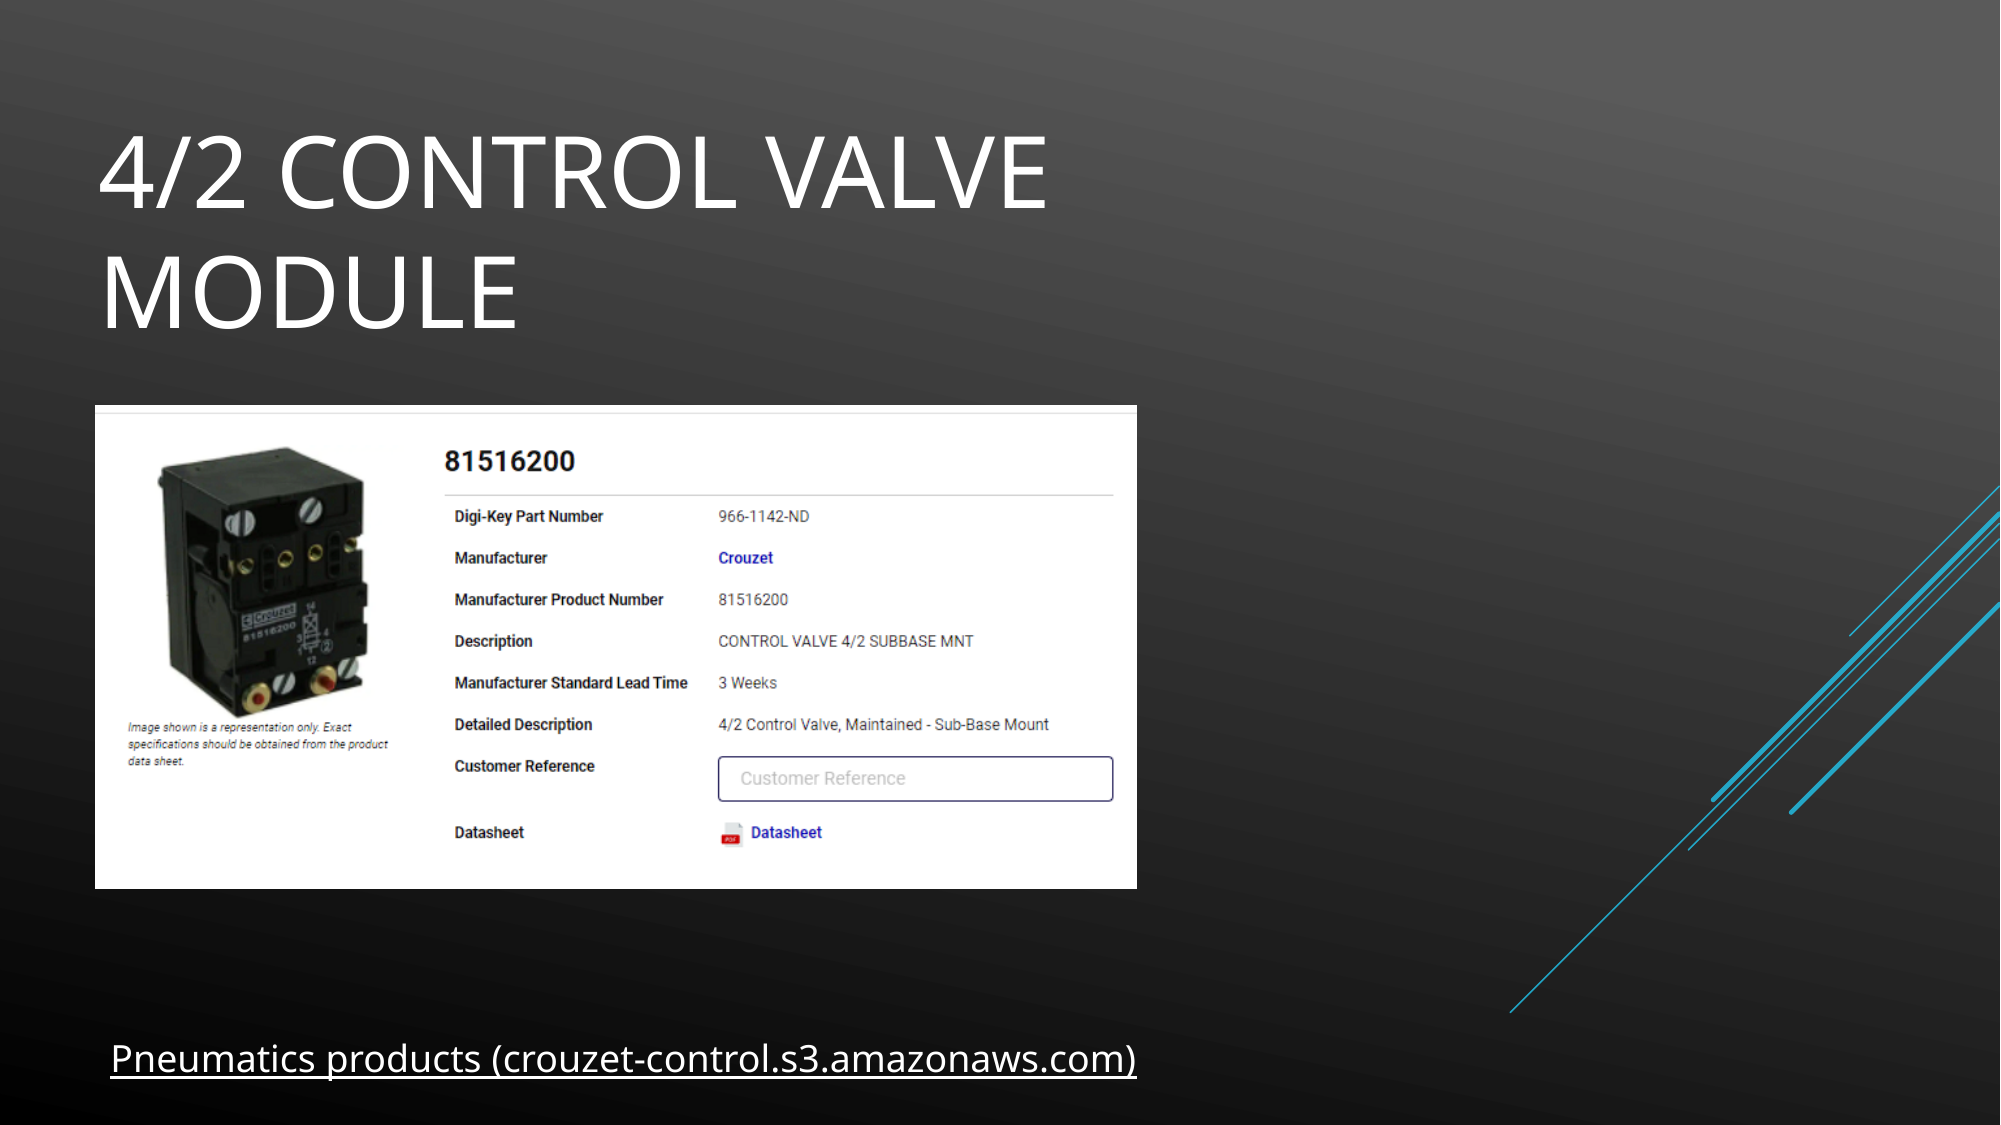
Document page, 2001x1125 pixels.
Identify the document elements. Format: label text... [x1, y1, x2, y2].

text_box [0, 0, 2000, 1125]
text_box Pneumatics products (crouzet-control.s3.amazonaws.com) [95, 1027, 1740, 1094]
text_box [1510, 485, 2000, 1013]
picture [95, 404, 1138, 889]
text_box 4/2 Control valve Module [83, 99, 1465, 356]
